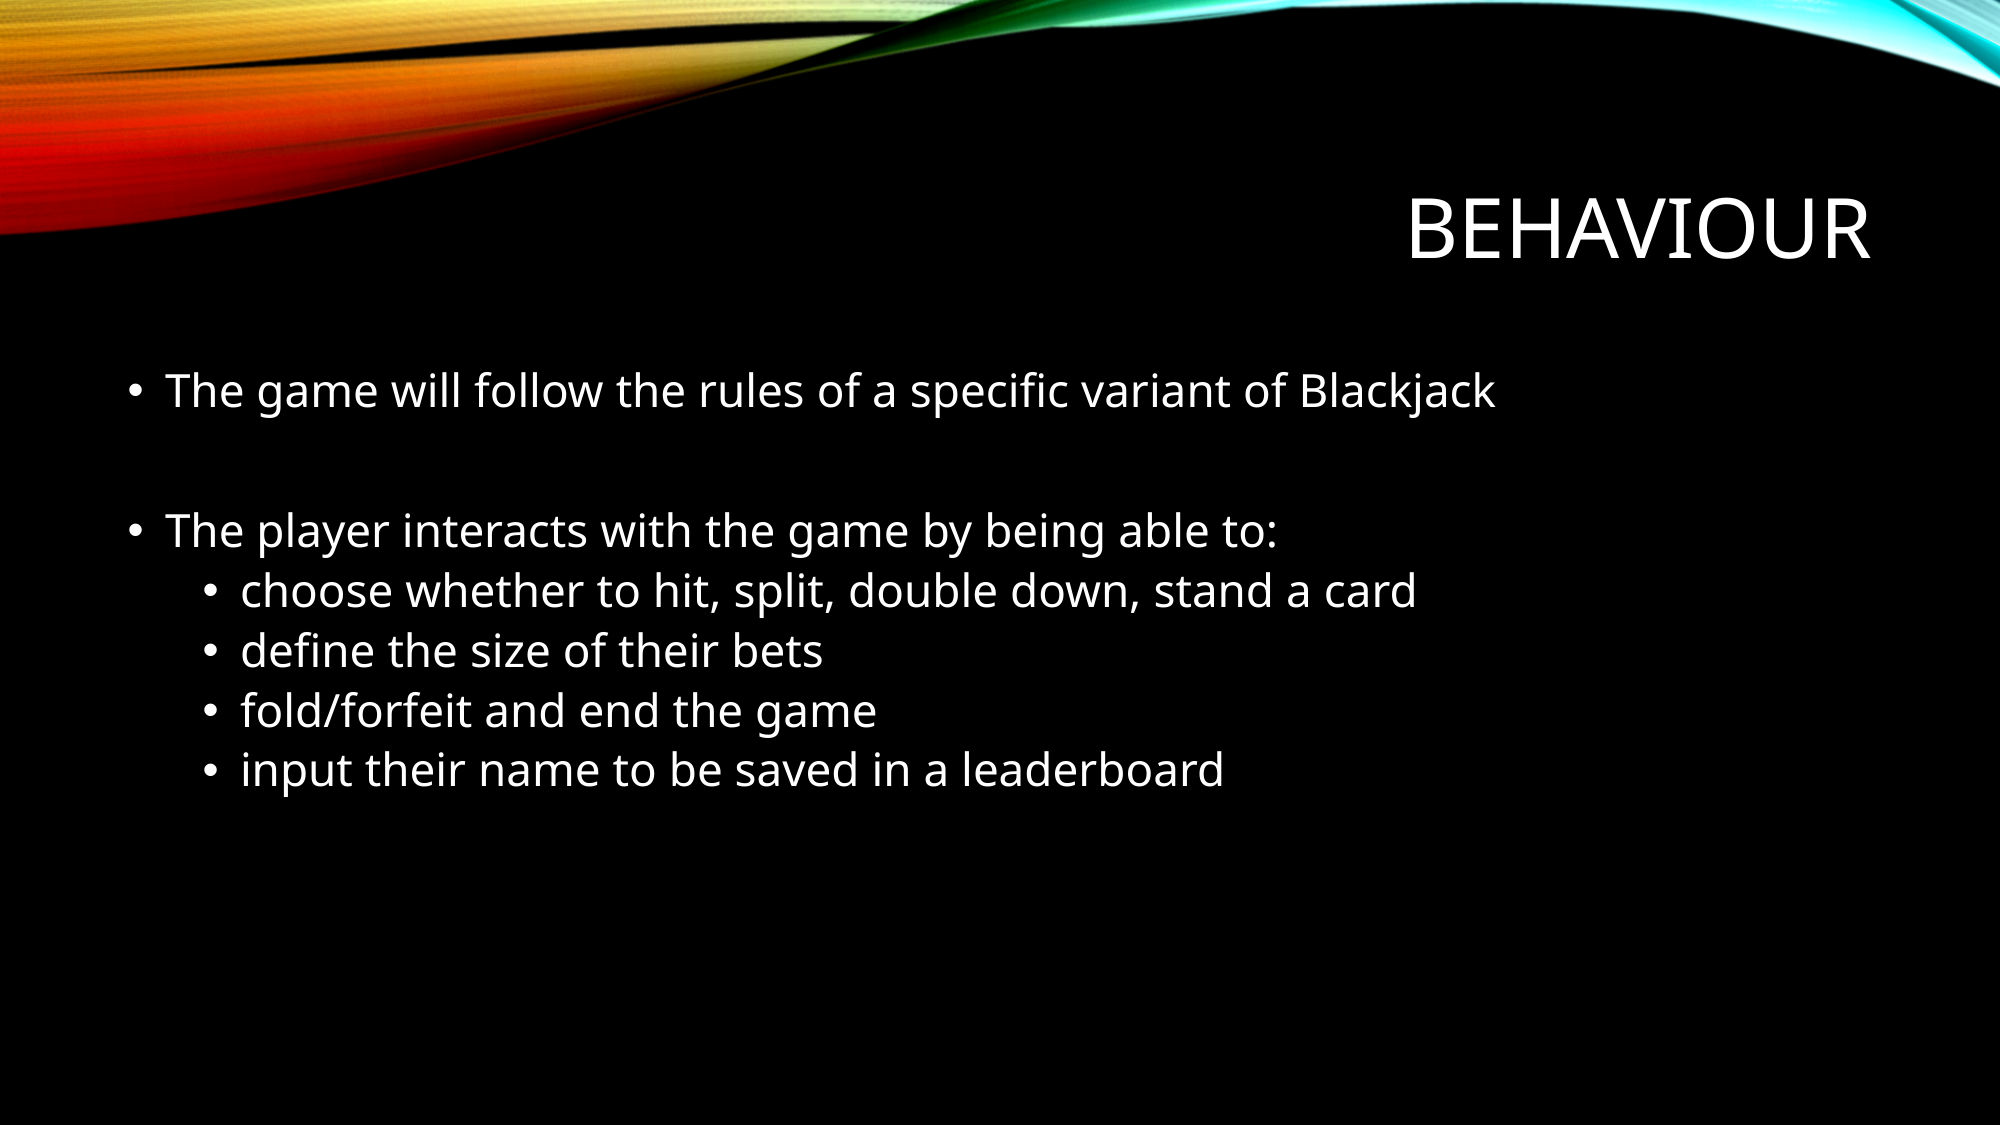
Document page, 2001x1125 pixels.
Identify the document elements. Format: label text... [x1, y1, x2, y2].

list The game will follow the rules of a specific variant of Blackjack The player interacts with the game by being able to: choose whether to hit, split, double down, stand a card define the size of their bets fold/forfeit and end the game input their name to be saved in a leaderboard [112, 360, 1888, 1021]
picture [0, 0, 2000, 237]
title behaviour [474, 125, 1888, 338]
